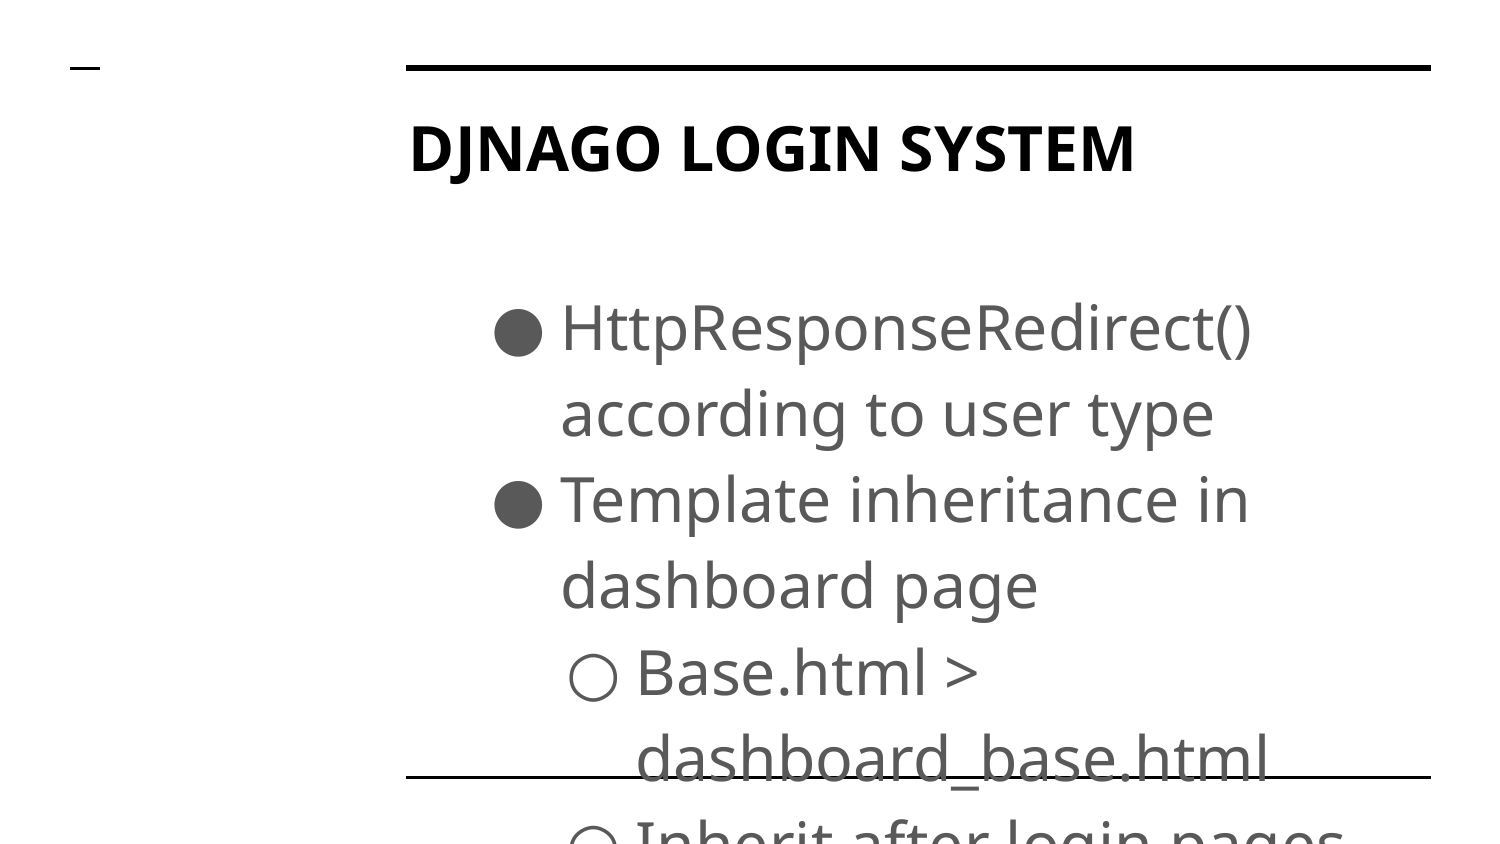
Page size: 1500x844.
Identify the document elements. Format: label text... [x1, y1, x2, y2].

list HttpResponseRedirect() according to user type Template inheritance in dashboard page Base.html > dashboard_base.html Inherit after login pages from dashboard_base.html [395, 261, 1433, 755]
title DJNAGO LOGIN SYSTEM [393, 94, 1431, 199]
